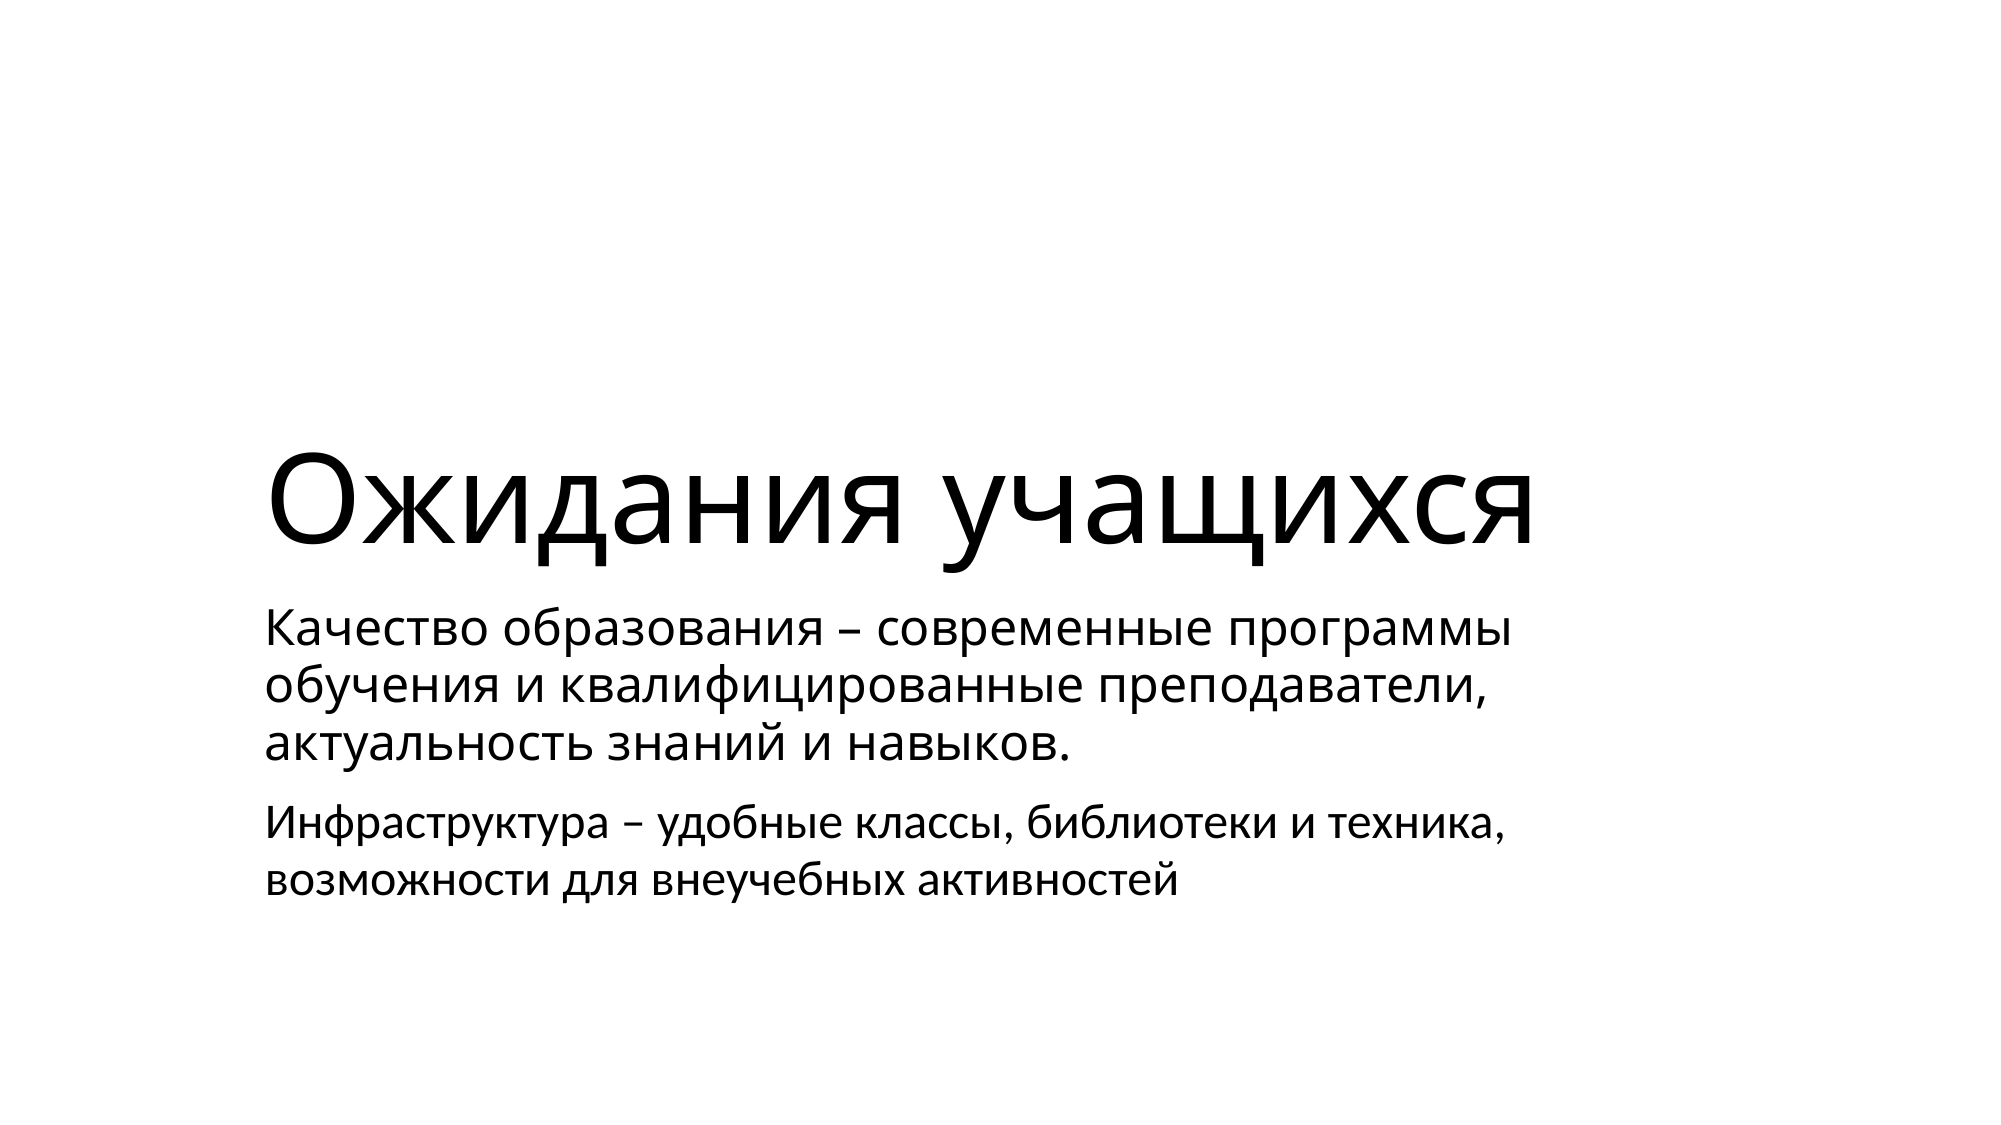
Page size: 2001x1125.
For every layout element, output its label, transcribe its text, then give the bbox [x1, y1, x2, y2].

subtitle Качество образования – современные программы обучения и квалифицированные преподаватели, актуальность знаний и навыков. Инфраструктура – удобные классы, библиотеки и техника, возможности для внеучебных активностей [249, 590, 1750, 1003]
title Ожидания учащихся [249, 184, 1750, 576]
